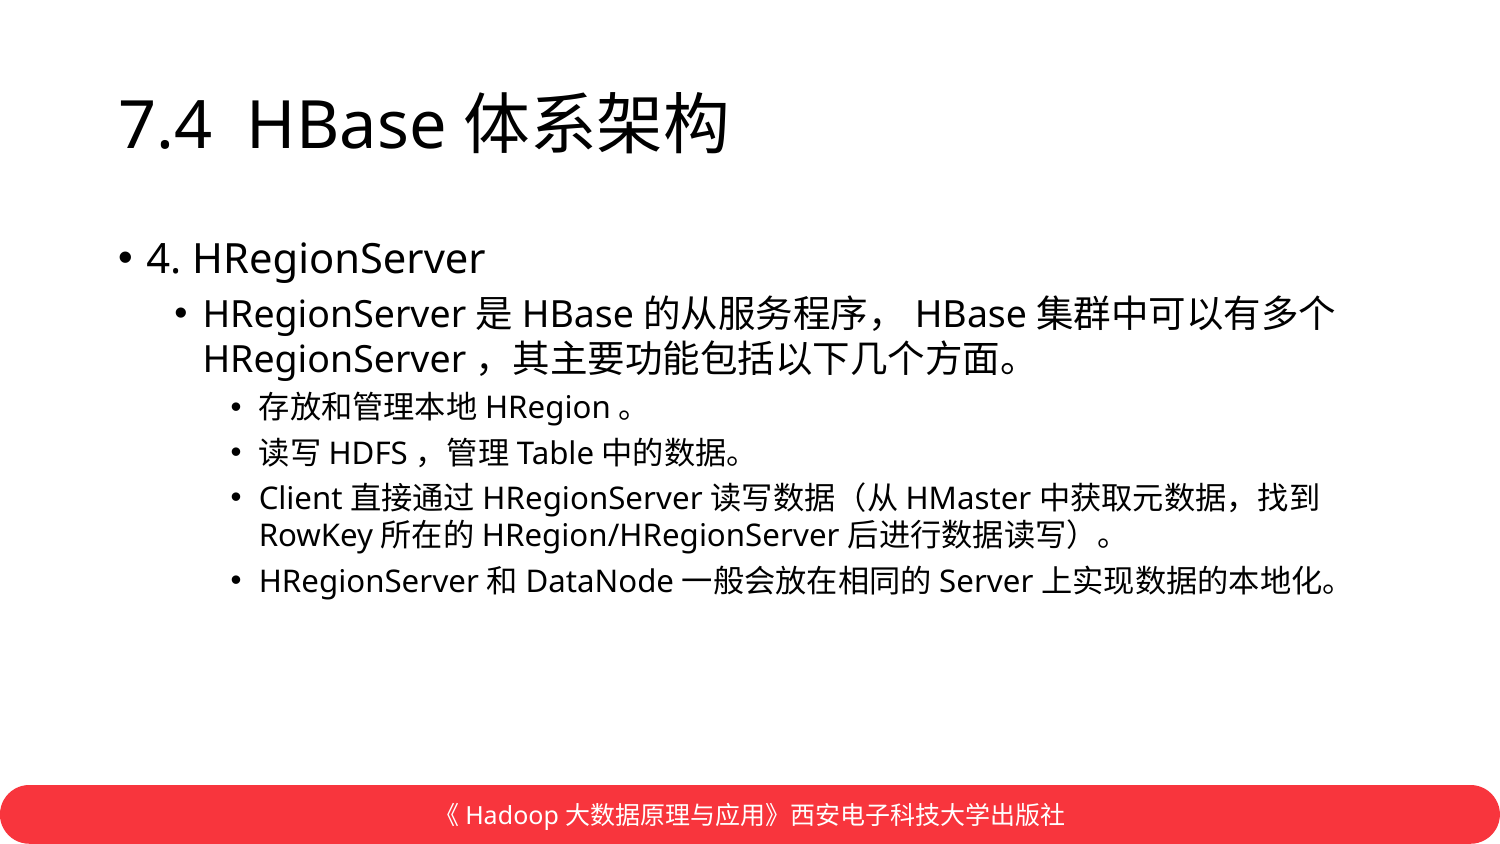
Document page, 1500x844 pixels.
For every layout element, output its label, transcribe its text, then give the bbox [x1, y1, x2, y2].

title 7.4 HBase体系架构 [103, 44, 1397, 208]
list 4. HRegionServer HRegionServer是HBase的从服务程序，HBase集群中可以有多个HRegionServer，其主要功能包括以下几个方面。 存放和管理本地HRegion。 读写HDFS，管理Table中的数据。 Client直接通过HRegionServer读写数据（从HMaster中获取元数据，找到RowKey所在的HRegion/HRegionServer后进行数据读写）。 HRegionServer和DataNode一般会放在相同的Server上实现数据的本地化。 [103, 224, 1397, 760]
